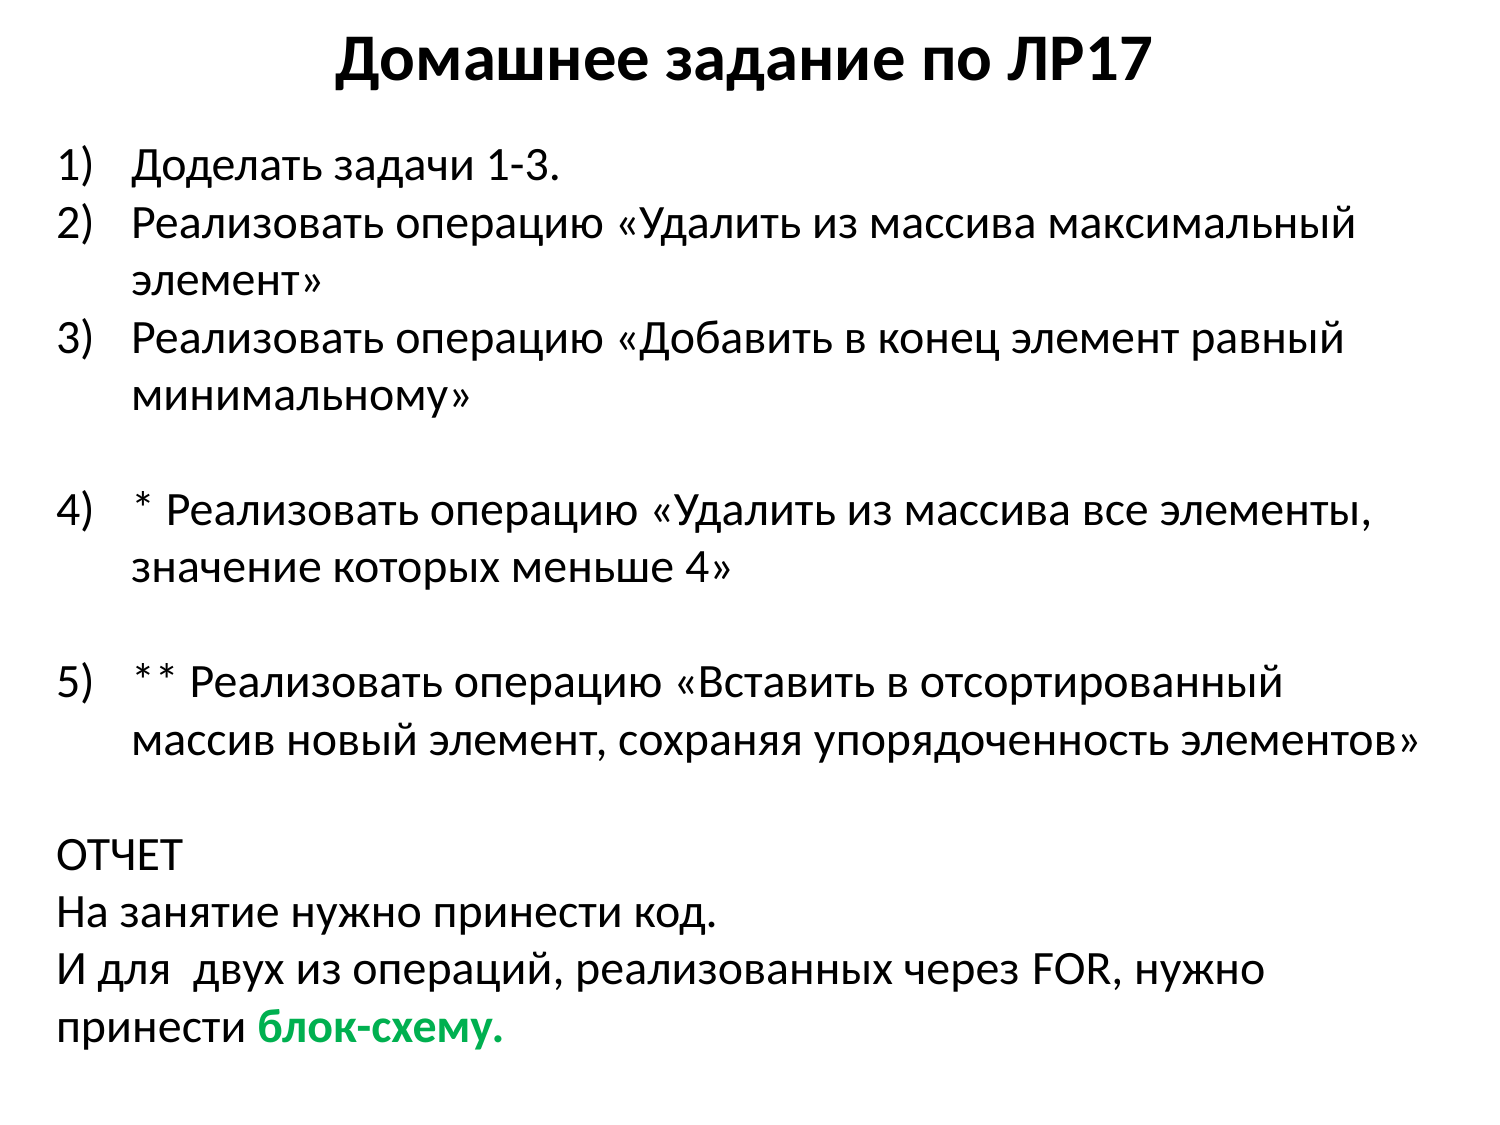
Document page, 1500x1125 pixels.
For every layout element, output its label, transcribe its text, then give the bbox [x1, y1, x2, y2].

text_box Доделать задачи 1-3. Реализовать операцию «Удалить из массива максимальный элемент» Реализовать операцию «Добавить в конец элемент равный минимальному» * Реализовать операцию «Удалить из массива все элементы, значение которых меньше 4» ** Реализовать операцию «Вставить в отсортированный массив новый элемент, сохраняя упорядоченность элементов» ОТЧЕТ На занятие нужно принести код. И для двух из операций, реализованных через FOR, нужно принести блок-схему. [41, 125, 1444, 1060]
title Домашнее задание по ЛР17 [29, 19, 1459, 88]
